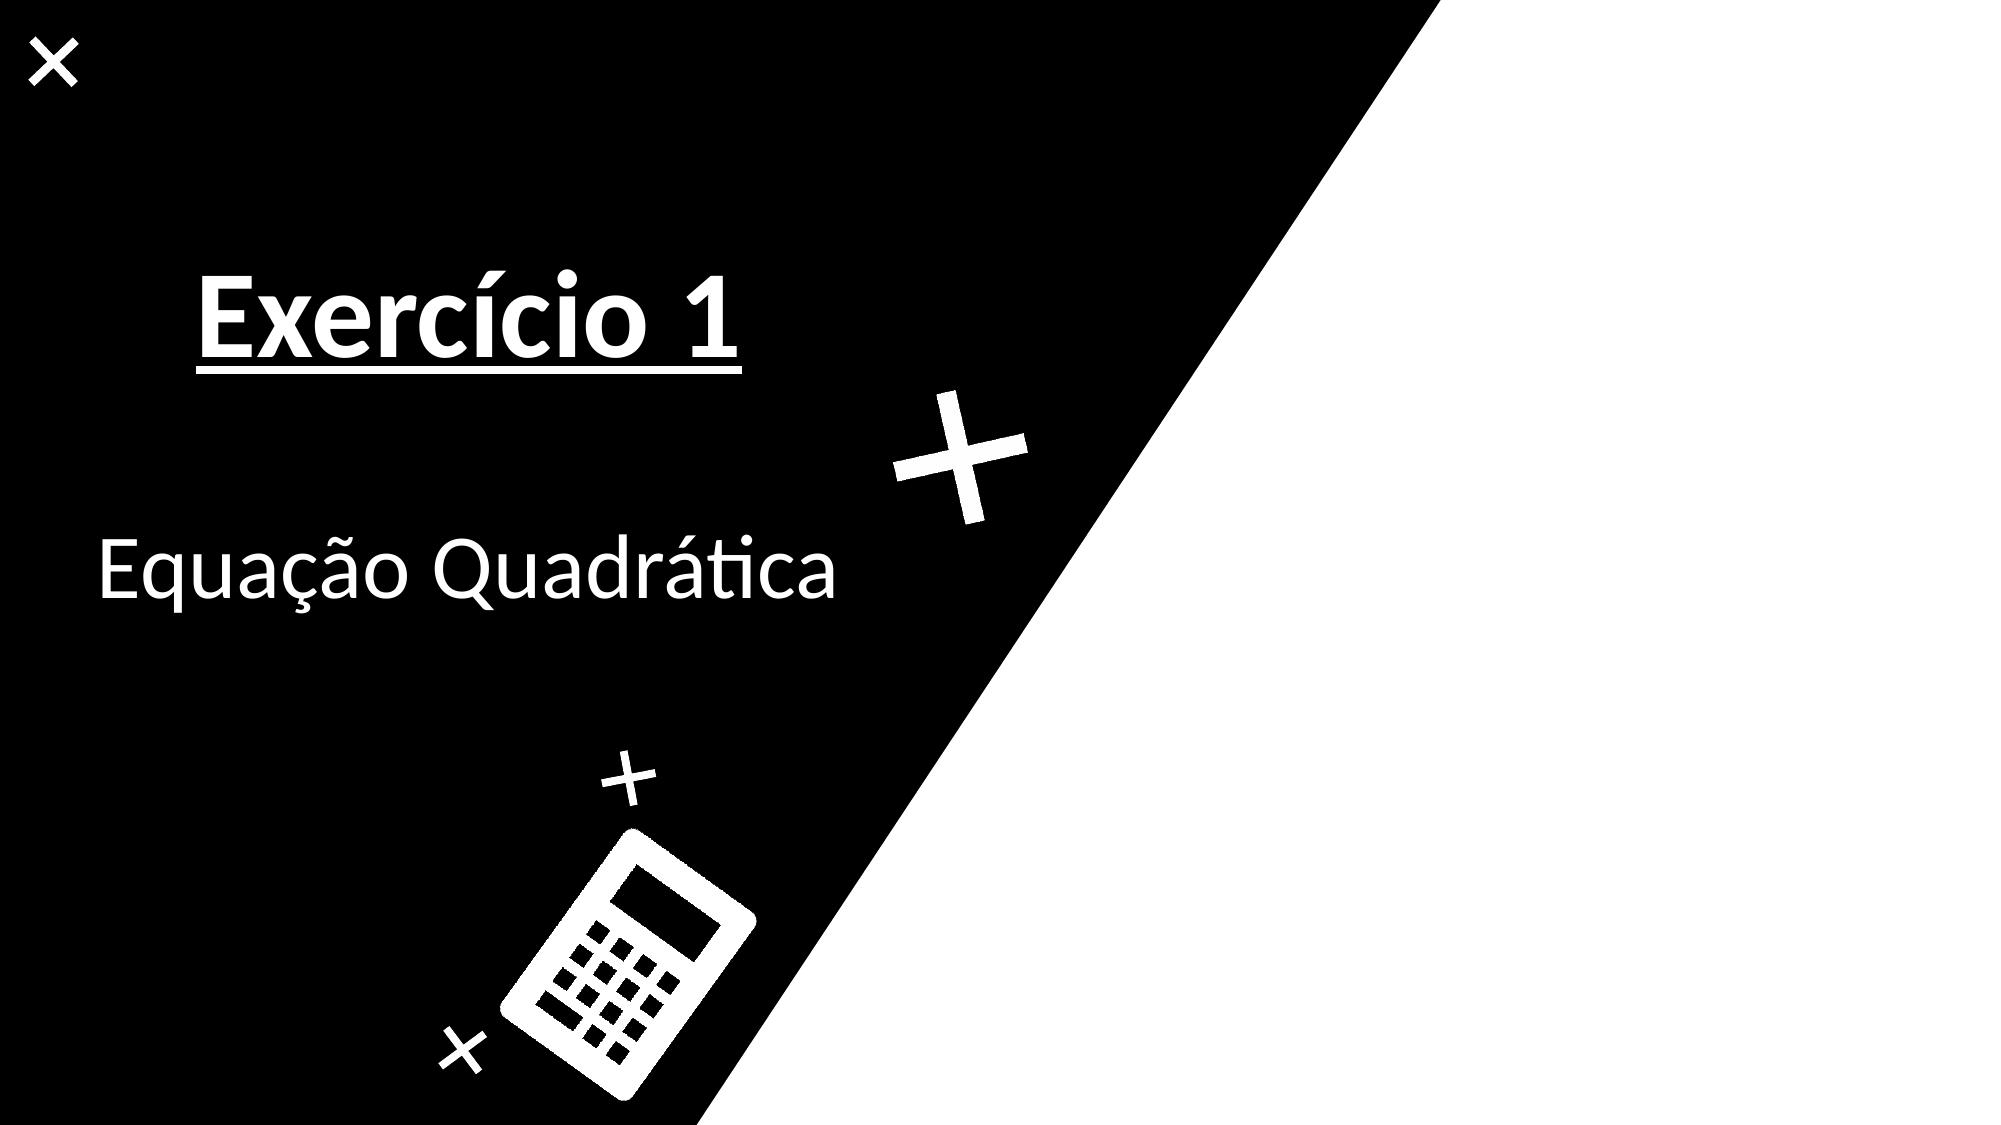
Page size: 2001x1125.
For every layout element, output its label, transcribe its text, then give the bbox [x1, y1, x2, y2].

picture [864, 361, 1056, 553]
text_box [695, 0, 2000, 1125]
text_box Equação Quadrática [82, 499, 856, 624]
picture [416, 739, 821, 1125]
picture [1, 9, 106, 114]
text_box Exercício 1 [180, 225, 757, 391]
